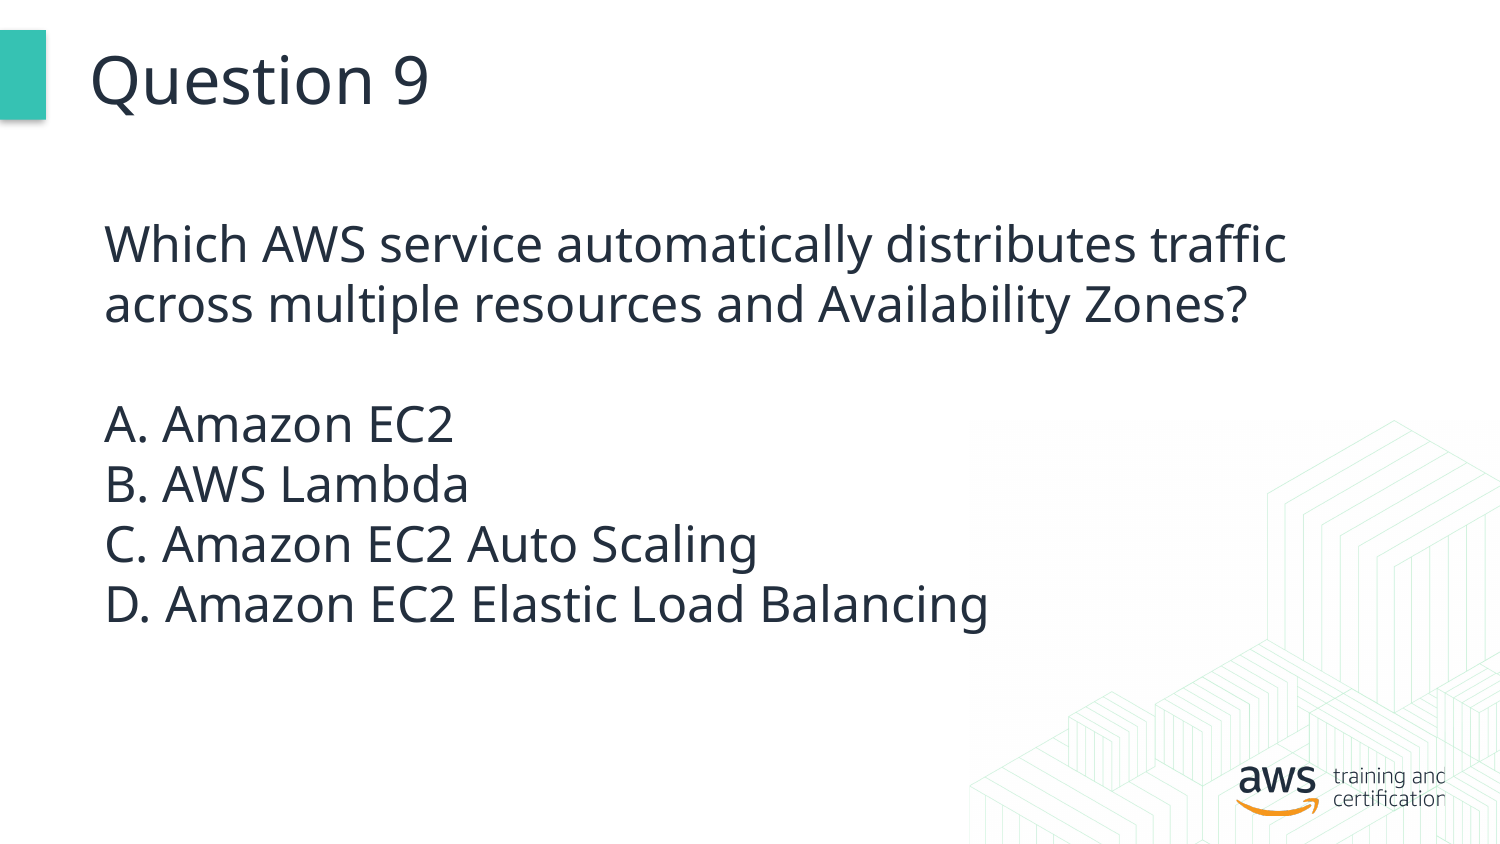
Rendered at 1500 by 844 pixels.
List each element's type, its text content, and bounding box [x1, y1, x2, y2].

title Question 9 [75, 30, 1402, 120]
text_box Which AWS service automatically distributes traffic across multiple resources and Availability Zones? A. Amazon EC2 B. AWS Lambda C. Amazon EC2 Auto Scaling D. Amazon EC2 Elastic Load Balancing [89, 205, 1416, 722]
